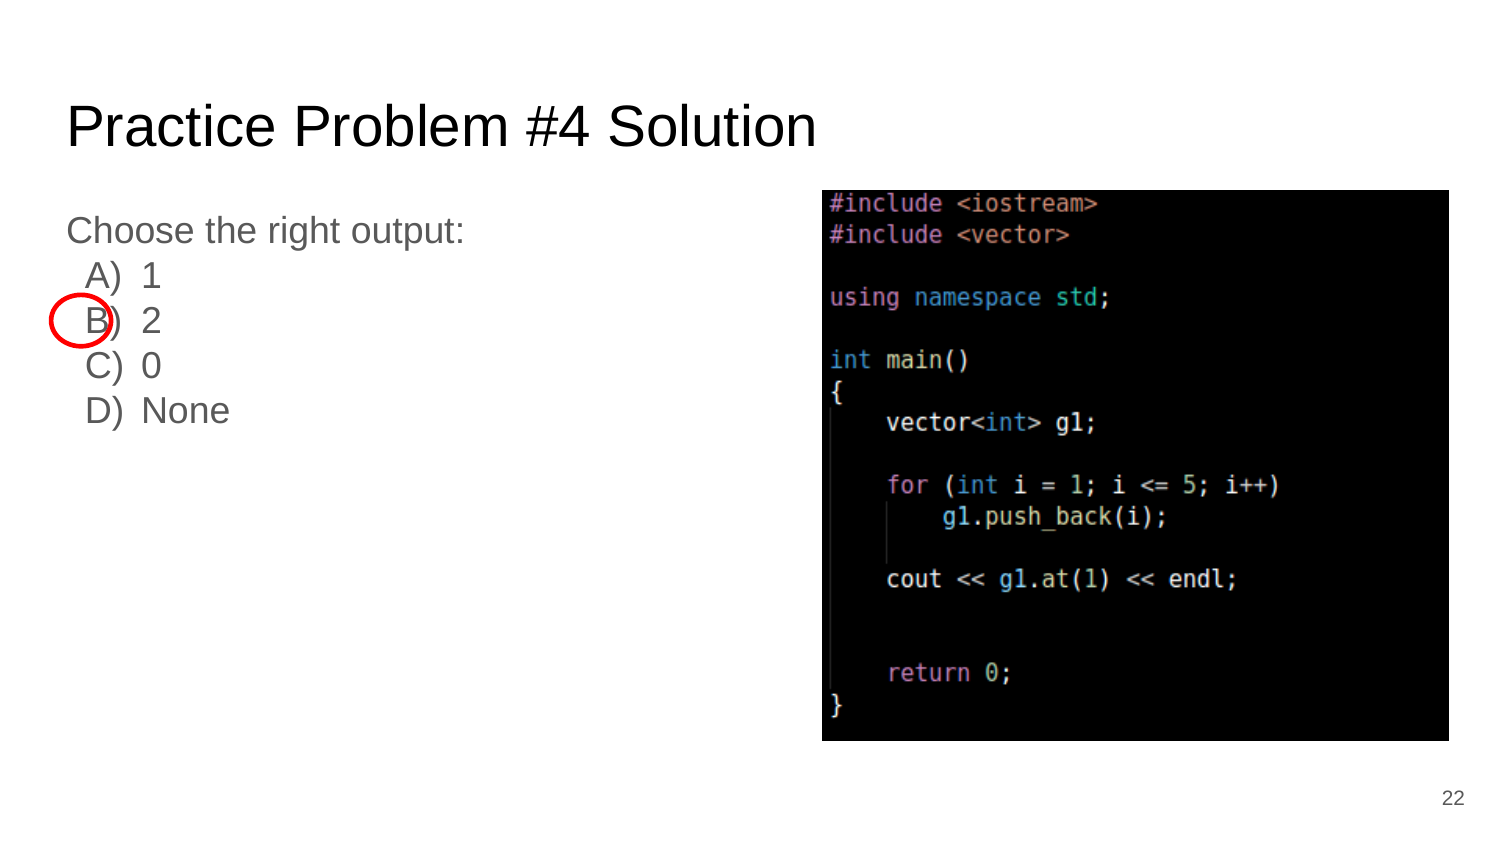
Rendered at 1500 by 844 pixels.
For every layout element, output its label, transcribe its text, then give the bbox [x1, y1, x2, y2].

slide_number ‹#› [1389, 764, 1480, 830]
text_box [51, 294, 112, 347]
list Choose the right output: 1 2 0 None [51, 190, 782, 752]
picture [821, 190, 1450, 742]
title Practice Problem #4 Solution [51, 72, 1449, 167]
